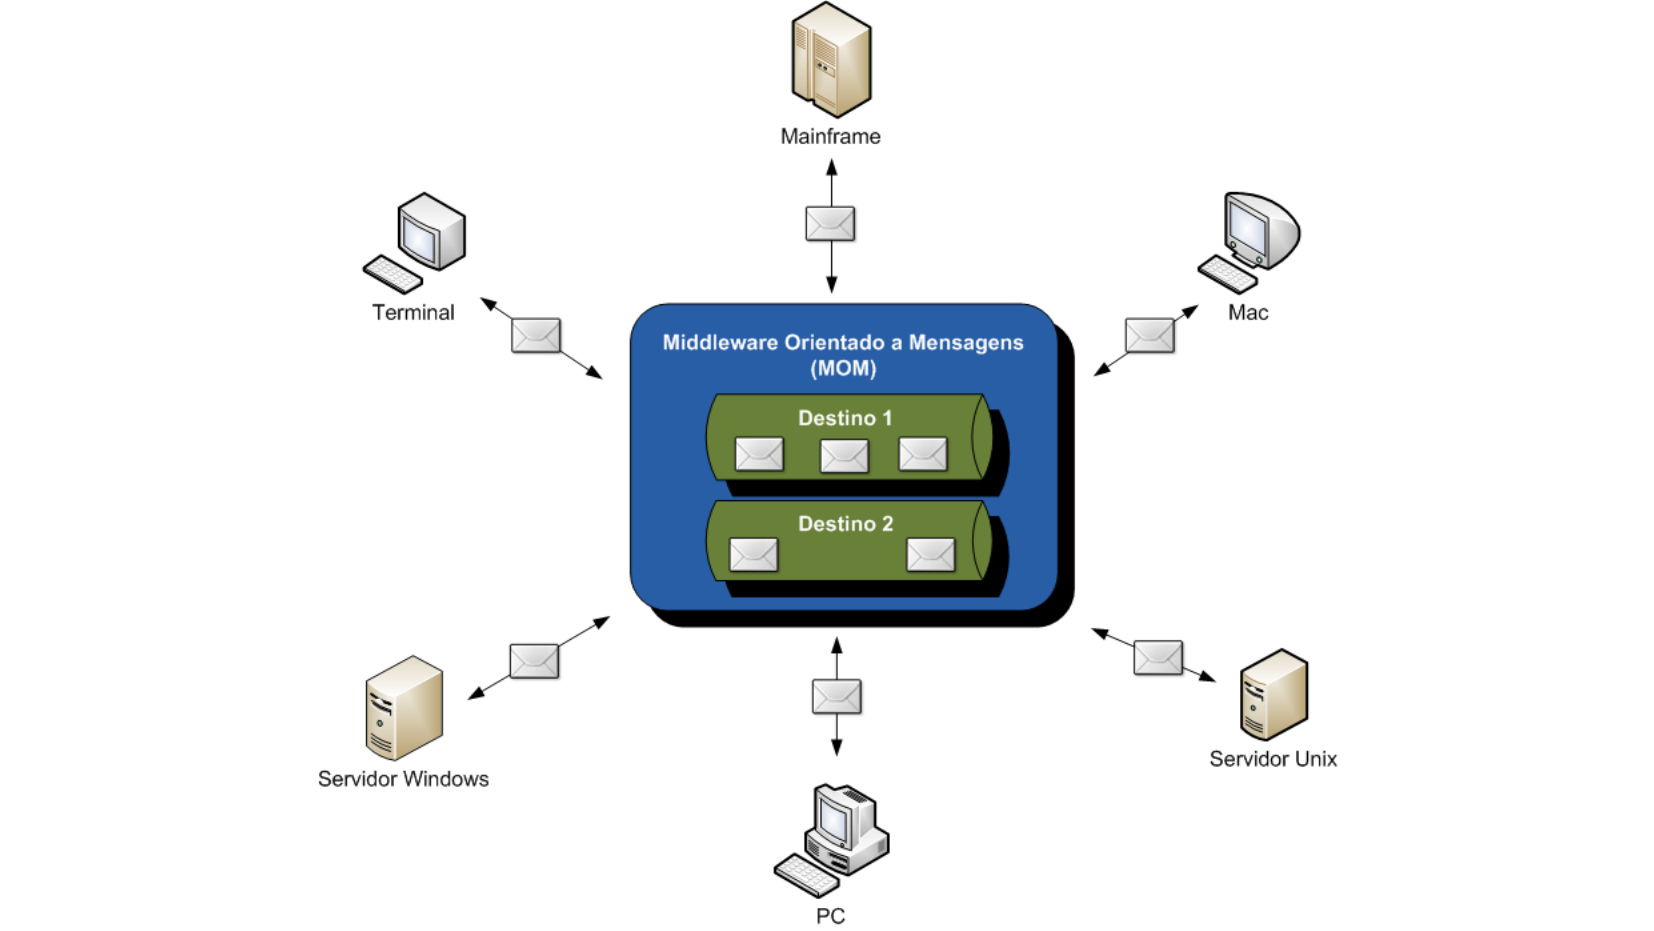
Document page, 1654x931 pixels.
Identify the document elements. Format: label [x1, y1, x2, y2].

picture [317, 0, 1339, 931]
